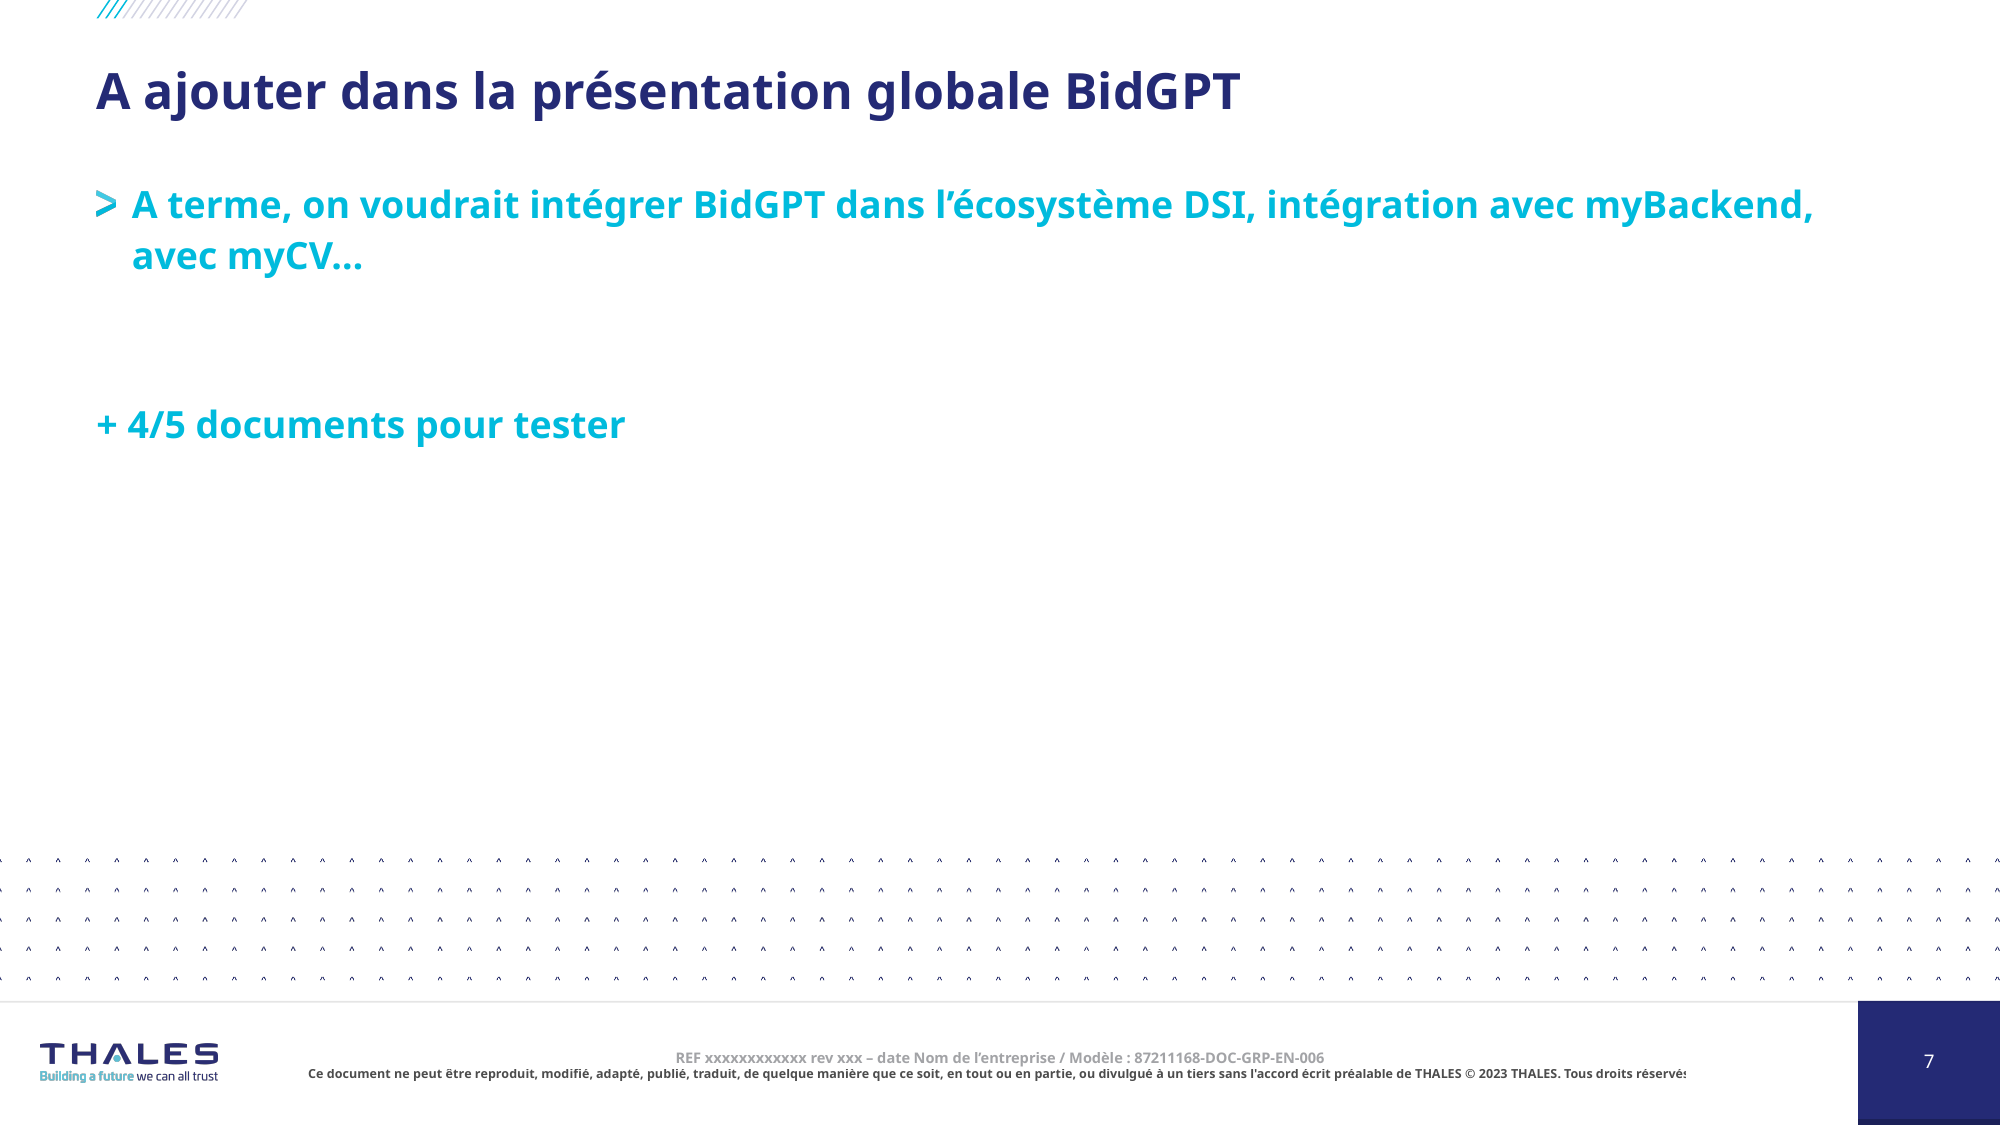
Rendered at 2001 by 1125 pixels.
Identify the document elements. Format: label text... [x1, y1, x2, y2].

list A terme, on voudrait intégrer BidGPT dans l’écosystème DSI, intégration avec myBackend, avec myCV… + 4/5 documents pour tester [96, 174, 1904, 920]
picture [40, 1043, 218, 1083]
picture [96, 190, 123, 217]
title A ajouter dans la présentation globale BidGPT [96, 59, 1904, 120]
picture [0, 846, 2000, 990]
